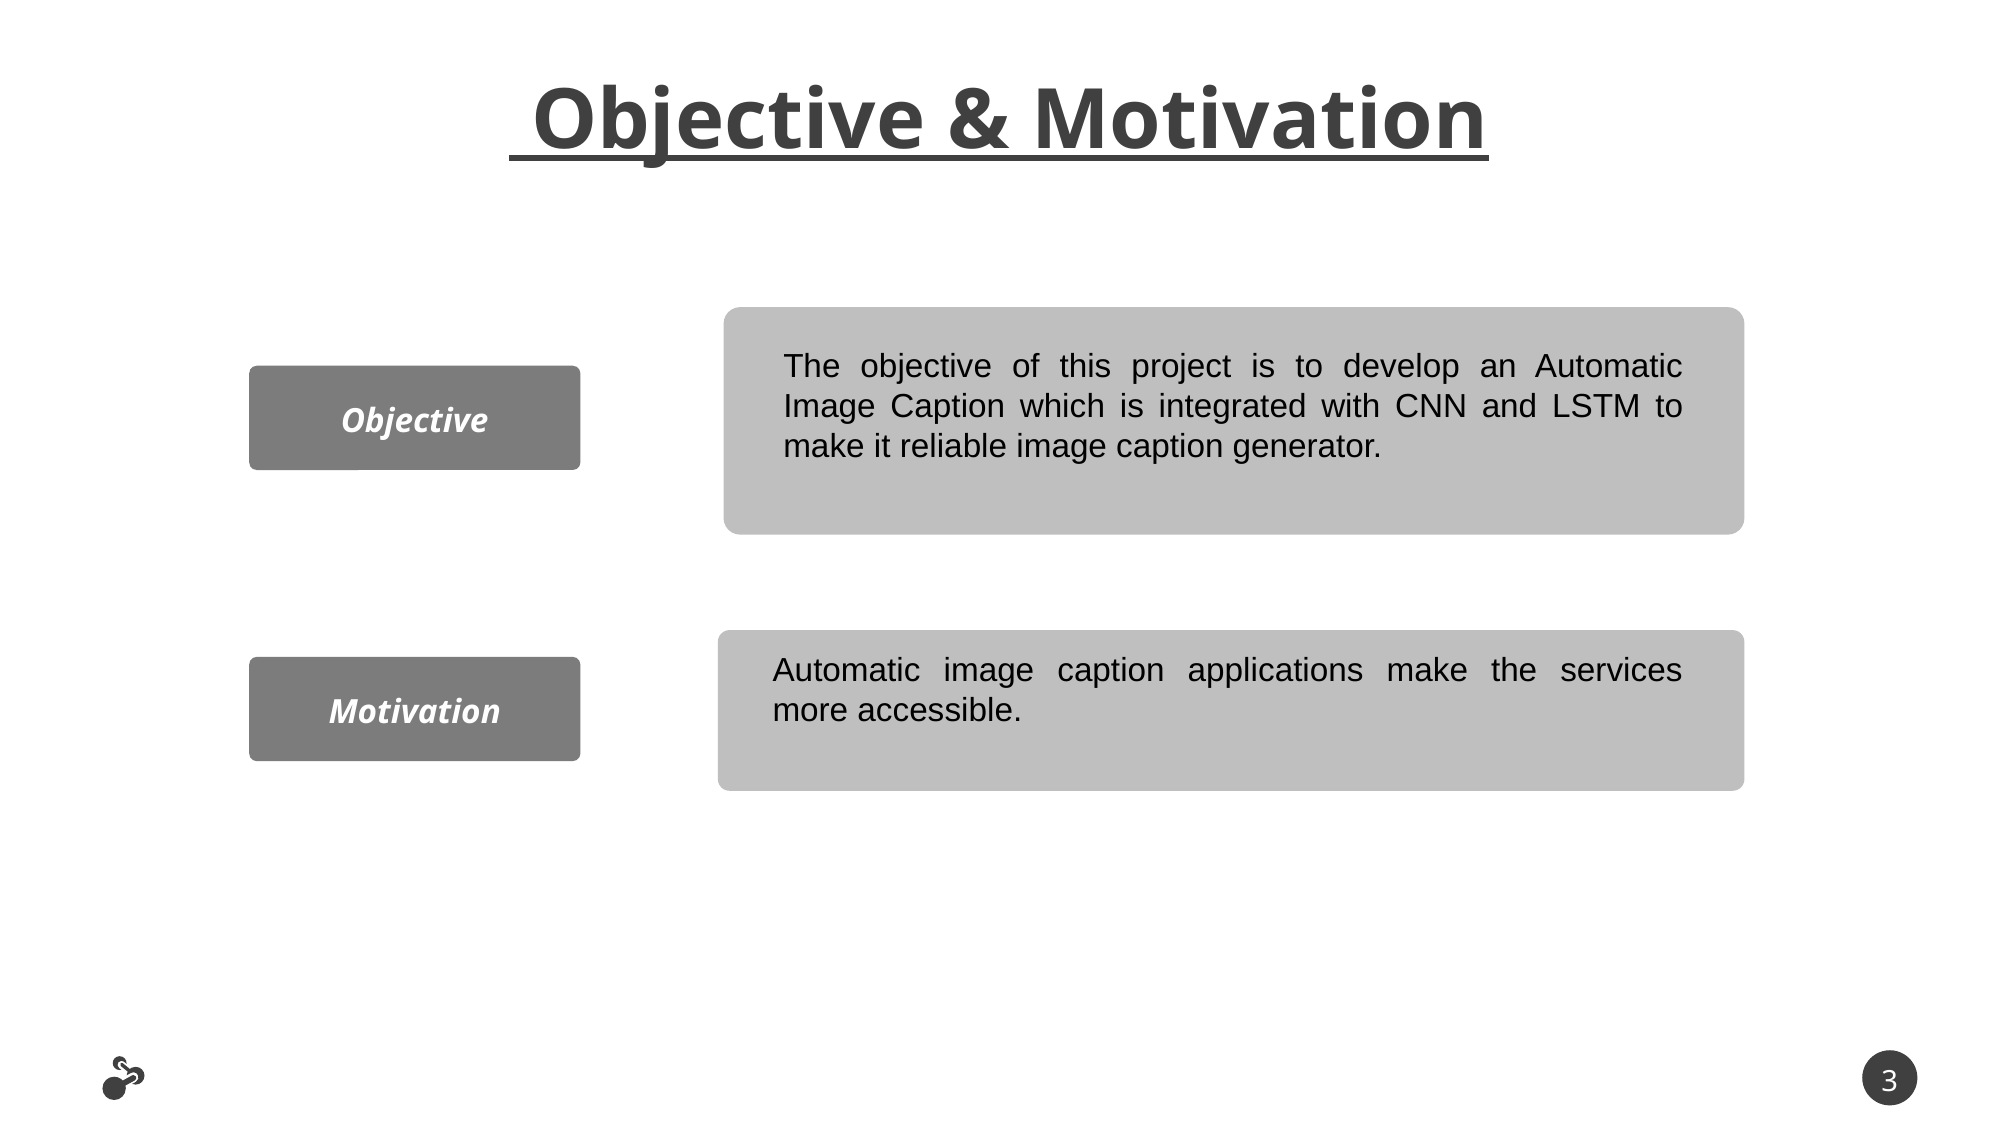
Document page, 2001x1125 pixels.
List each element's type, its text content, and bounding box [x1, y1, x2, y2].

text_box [249, 656, 581, 762]
text_box Objective & Motivation [249, 69, 1750, 174]
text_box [102, 1056, 145, 1100]
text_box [249, 365, 581, 470]
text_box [1859, 1050, 1920, 1106]
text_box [723, 307, 1745, 535]
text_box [717, 630, 1745, 791]
